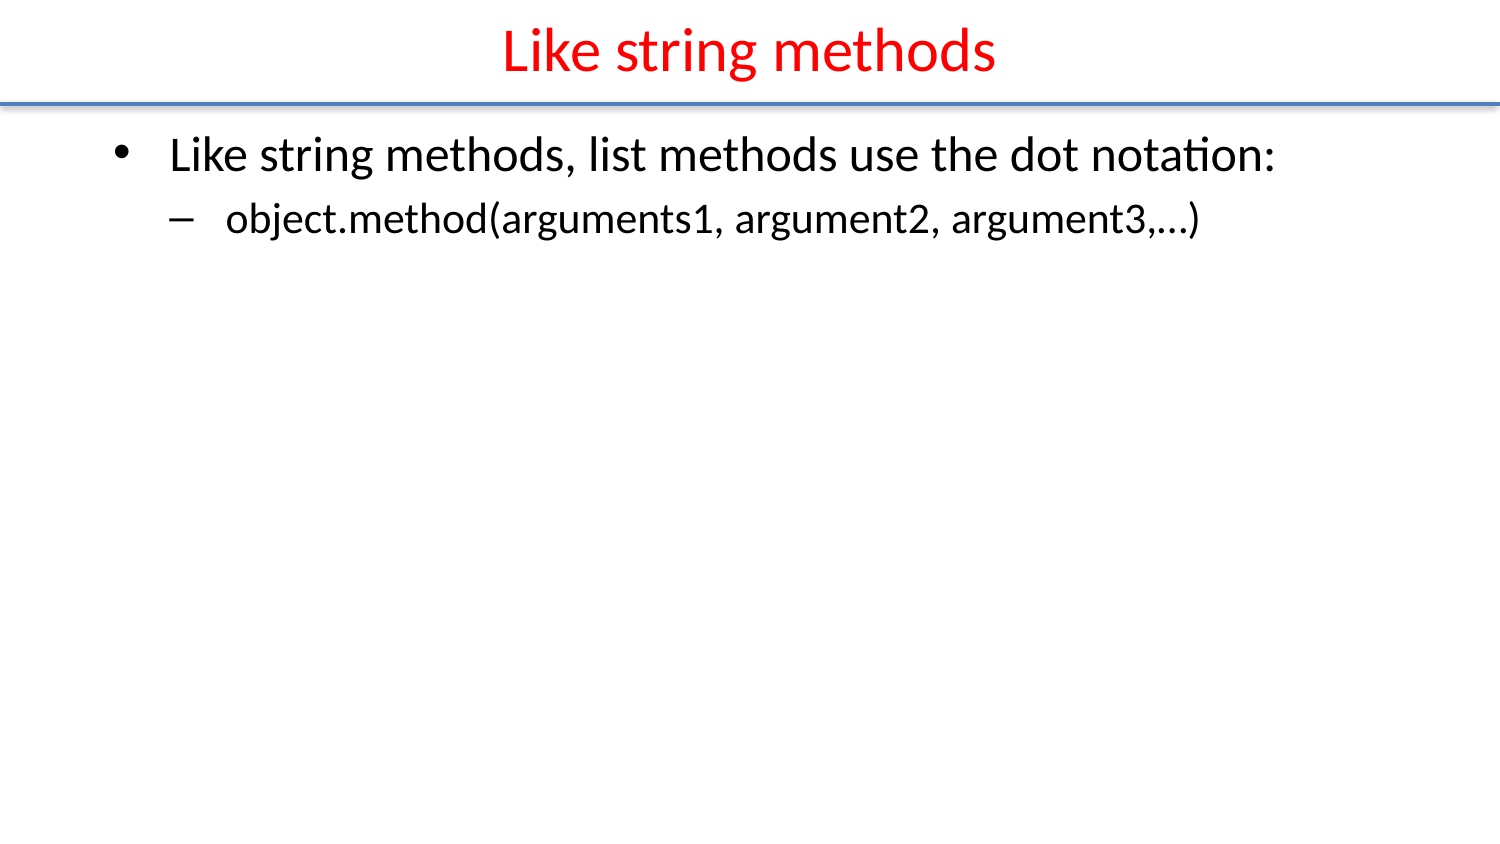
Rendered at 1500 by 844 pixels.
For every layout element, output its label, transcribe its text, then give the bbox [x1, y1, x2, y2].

list Like string methods, list methods use the dot notation: object.method(arguments1, argument2, argument3,…) [98, 113, 1402, 800]
title Like string methods [0, 0, 1500, 93]
